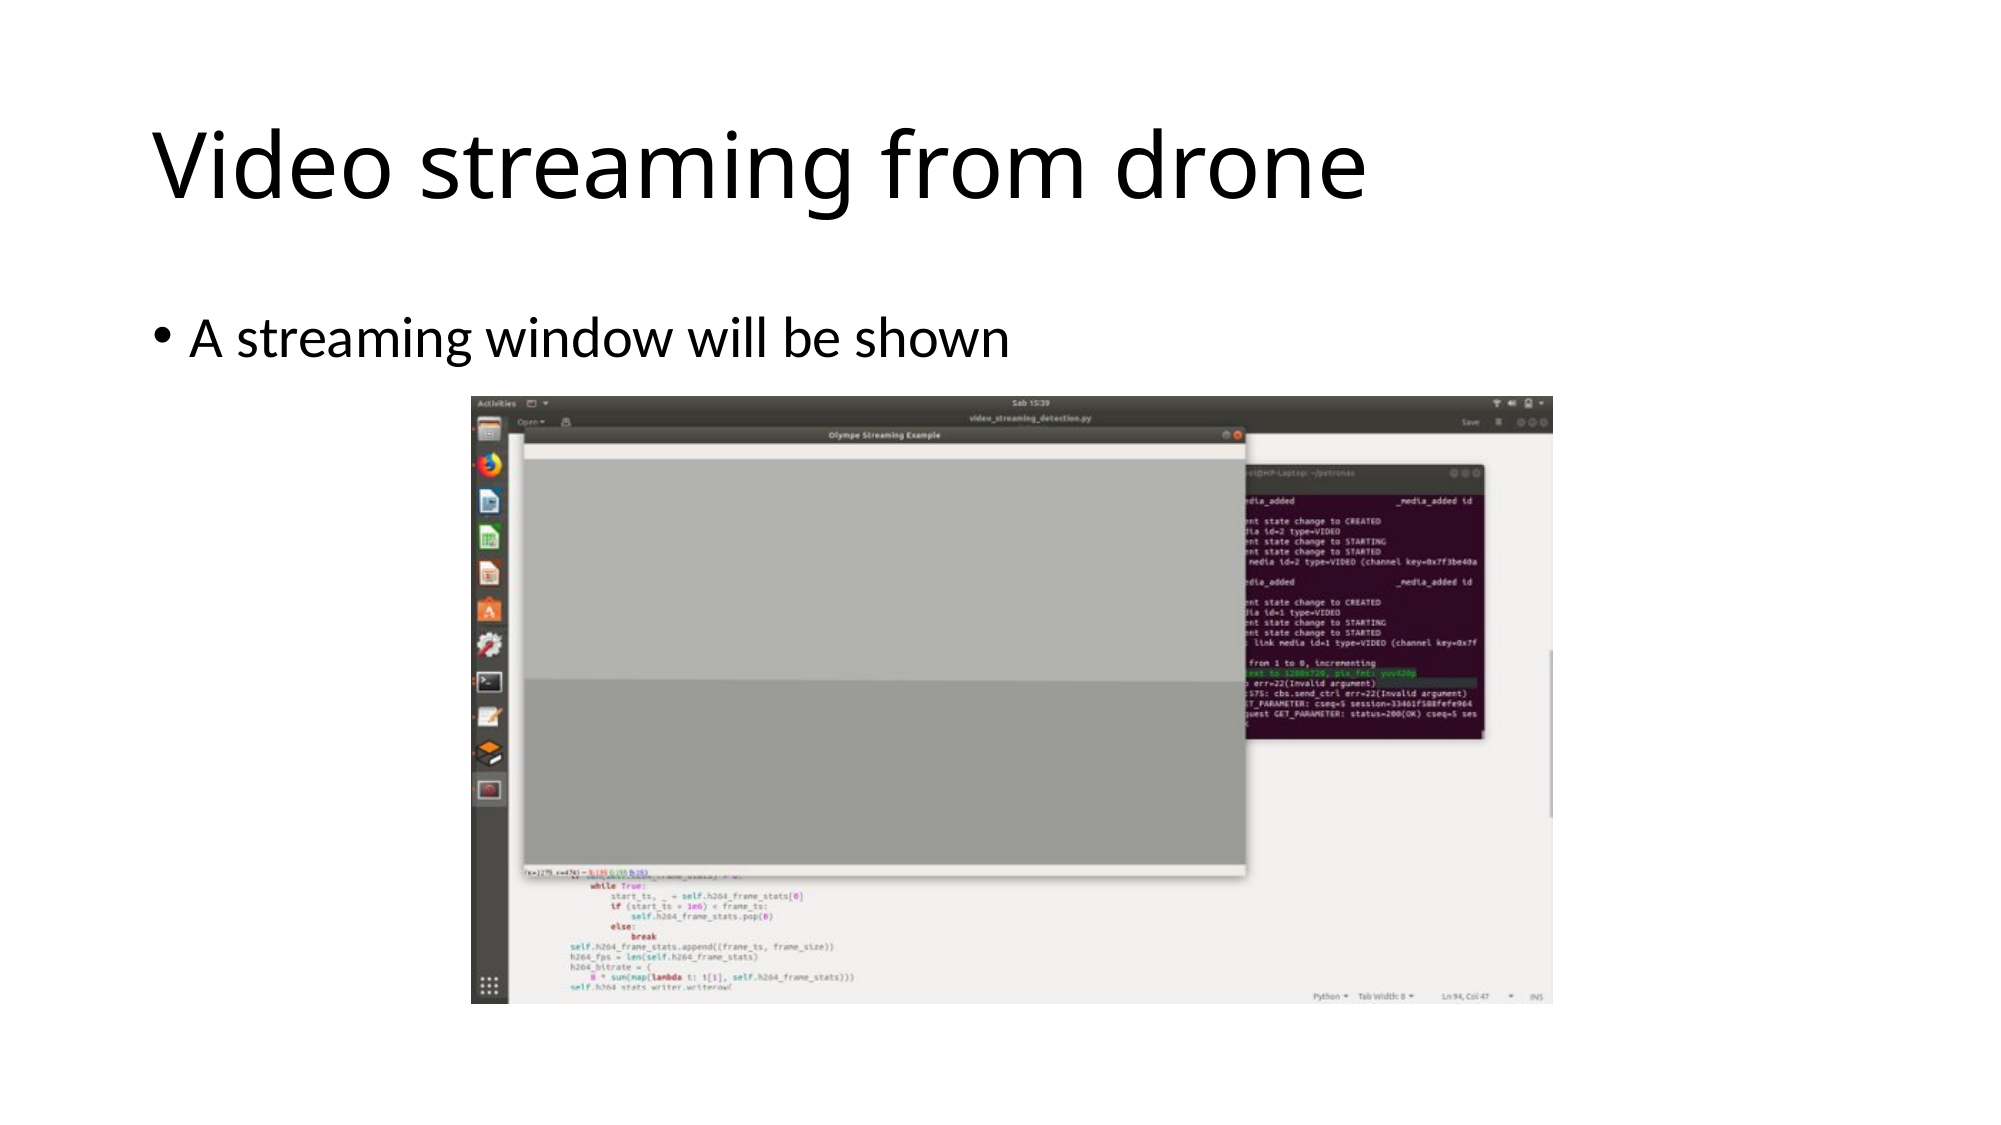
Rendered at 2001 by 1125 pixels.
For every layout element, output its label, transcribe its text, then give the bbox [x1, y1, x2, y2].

list A streaming window will be shown [137, 299, 1863, 1014]
picture [471, 396, 1553, 1005]
title Video streaming from drone [137, 59, 1863, 278]
